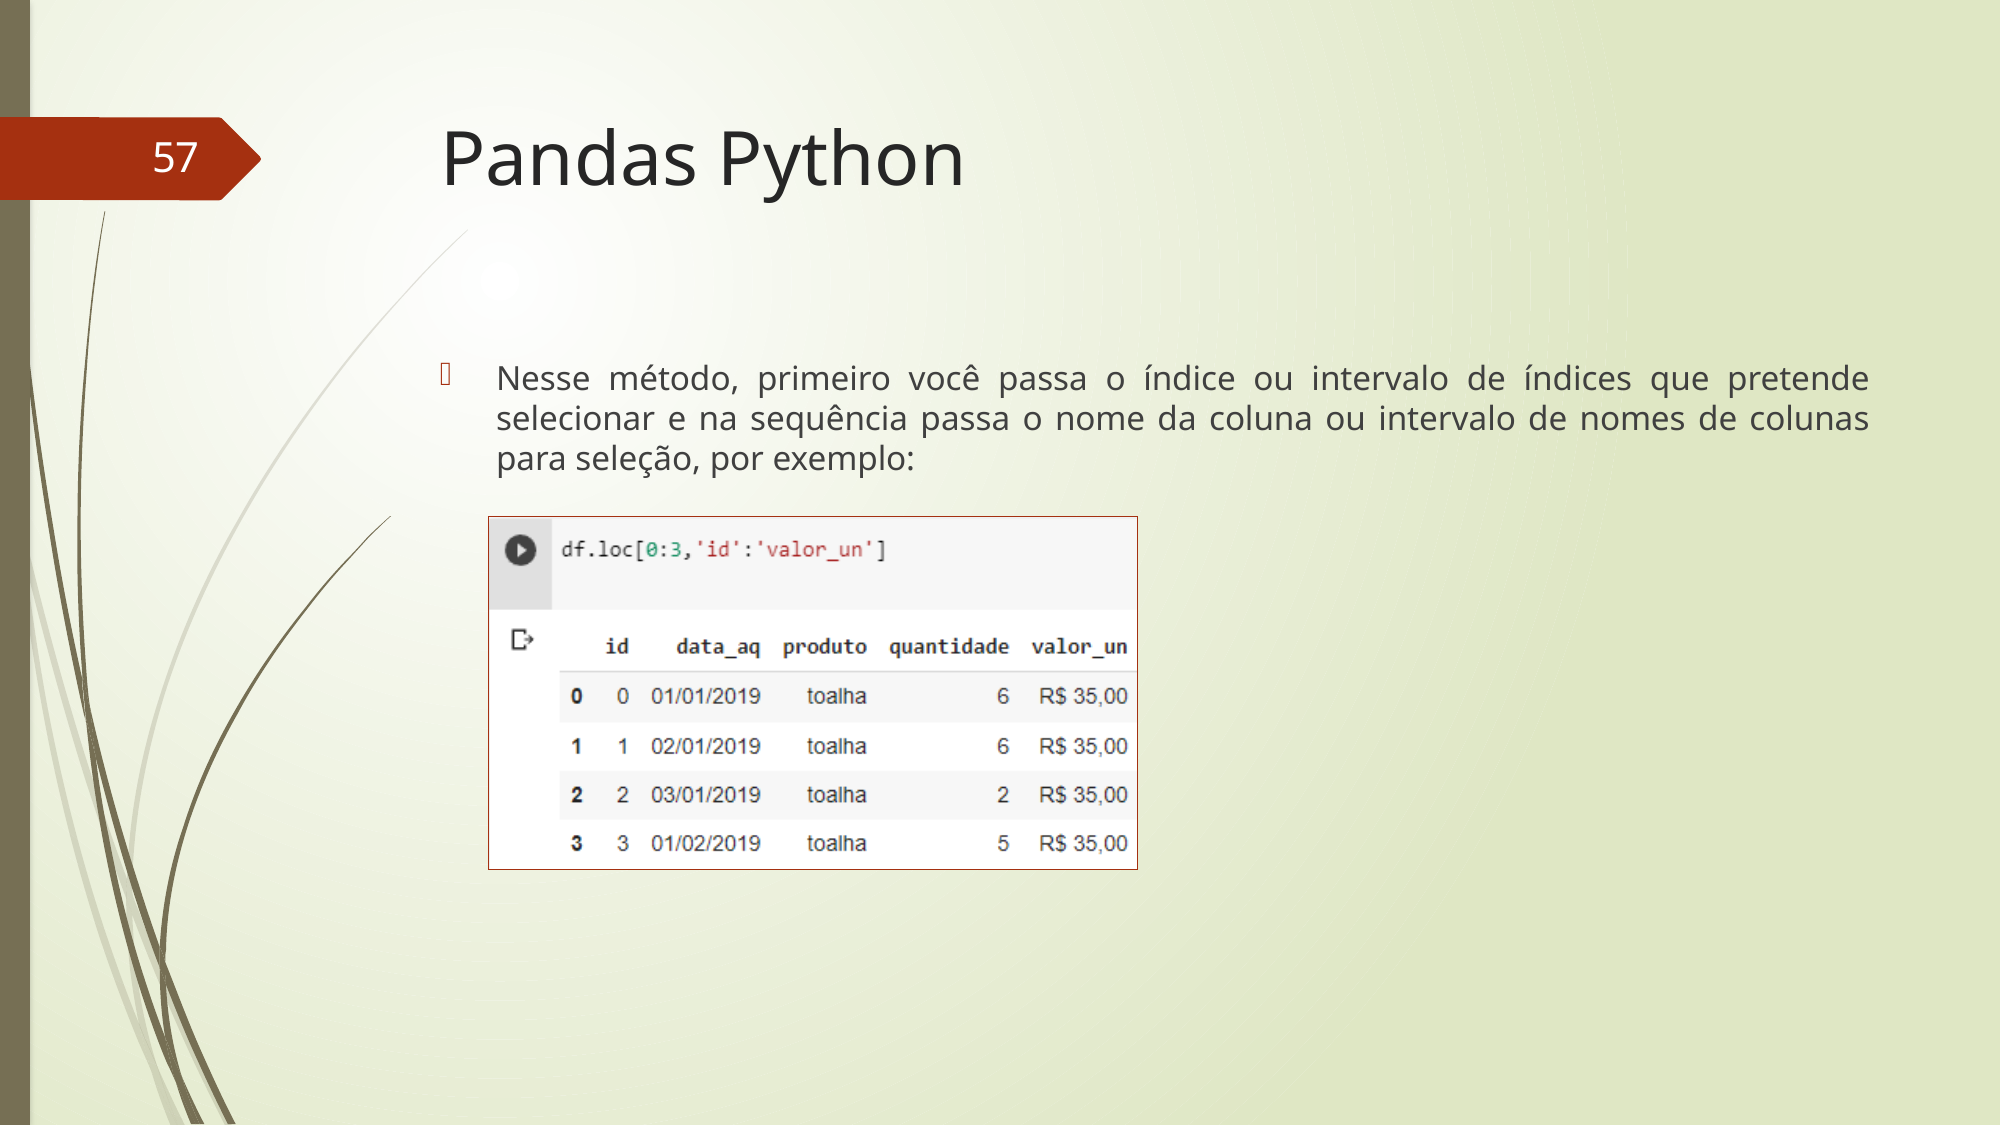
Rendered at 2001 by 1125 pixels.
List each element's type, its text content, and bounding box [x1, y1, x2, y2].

picture [488, 516, 1138, 871]
slide_number 57 [87, 129, 216, 190]
title Pandas Python [425, 102, 1888, 313]
list Nesse método, primeiro você passa o índice ou intervalo de índices que pretende selecionar e na sequência passa o nome da coluna ou intervalo de nomes de colunas para seleção, por exemplo: [424, 350, 1888, 1079]
